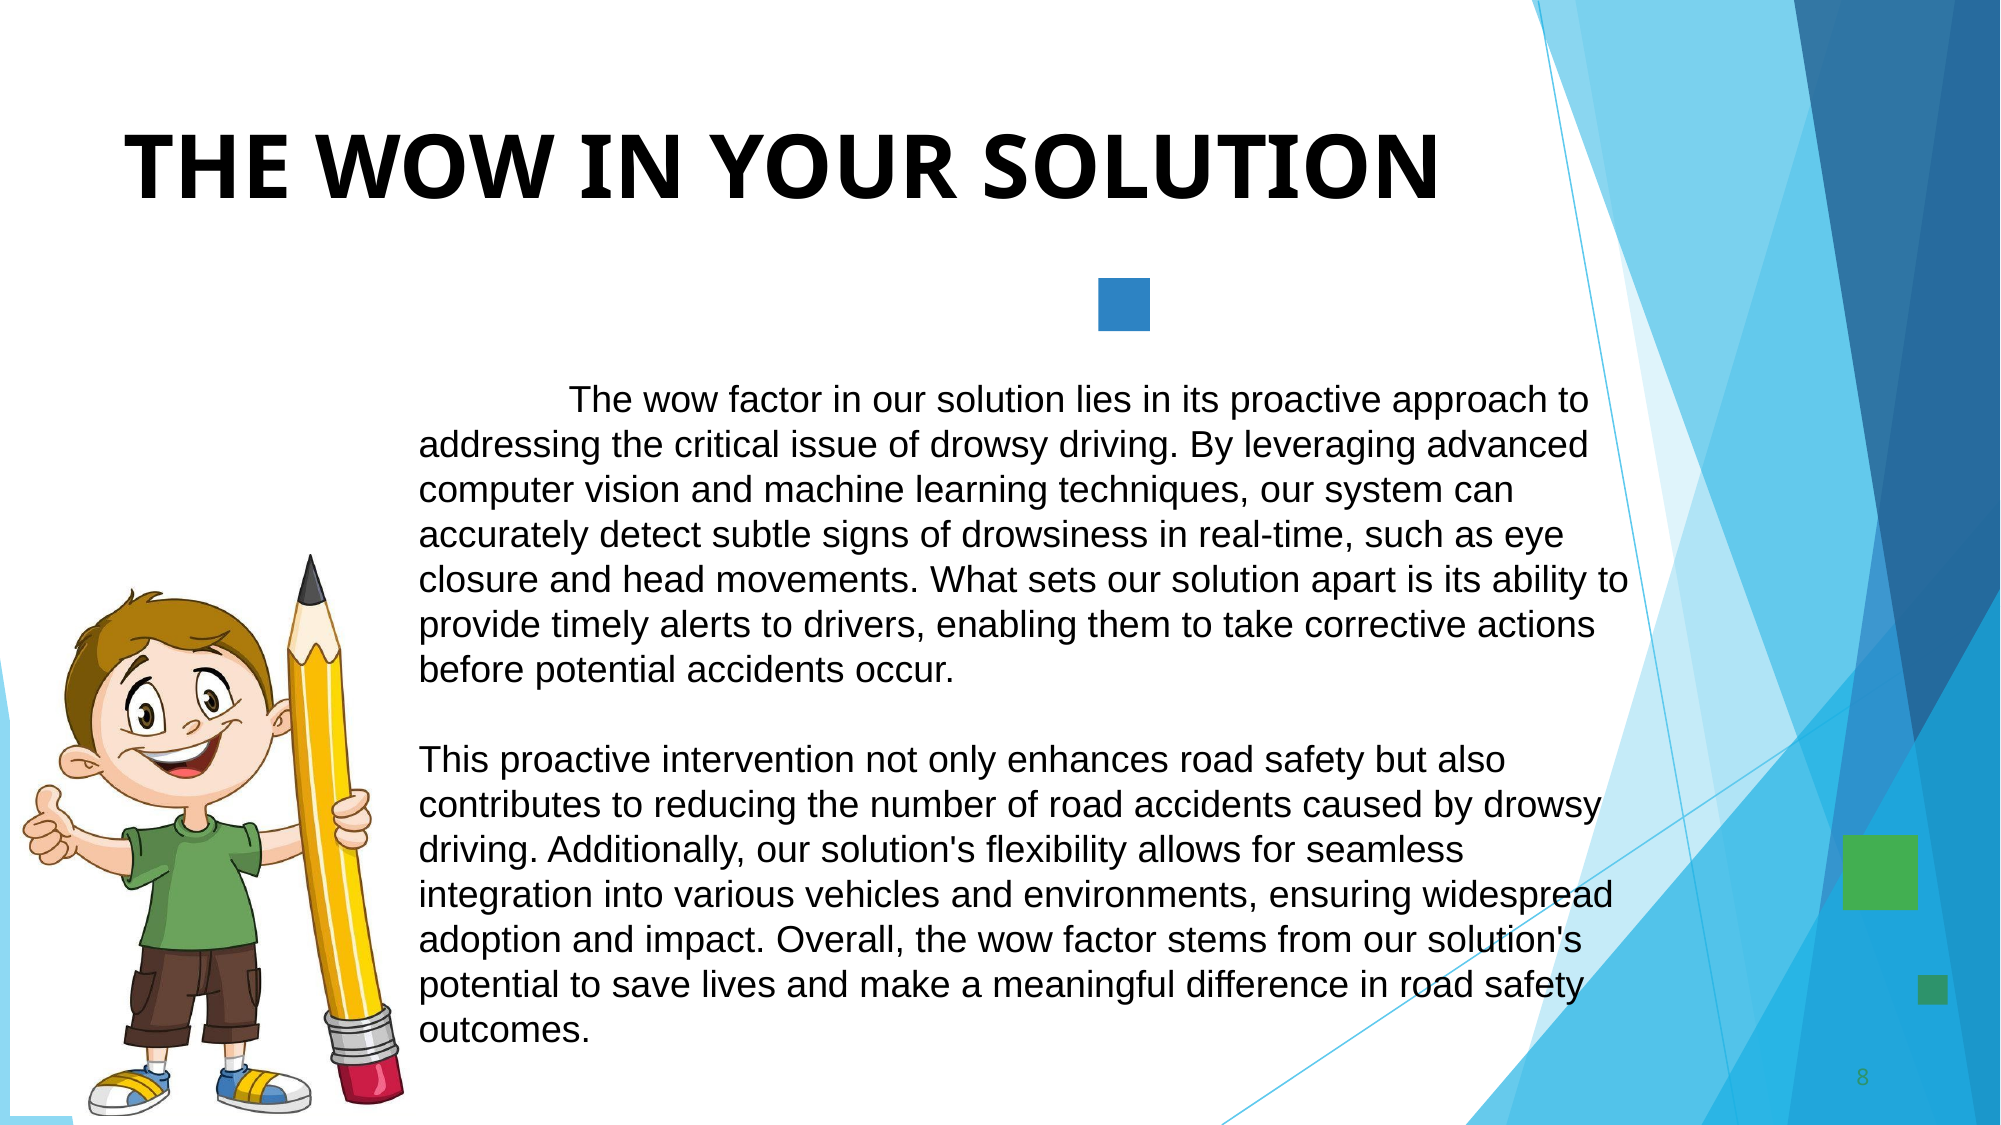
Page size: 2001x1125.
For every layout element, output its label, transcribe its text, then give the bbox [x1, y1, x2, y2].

text_box The wow factor in our solution lies in its proactive approach to addressing the critical issue of drowsy driving. By leveraging advanced computer vision and machine learning techniques, our system can accurately detect subtle signs of drowsiness in real-time, such as eye closure and head movements. What sets our solution apart is its ability to provide timely alerts to drivers, enabling them to take corrective actions before potential accidents occur. This proactive intervention not only enhances road safety but also contributes to reducing the number of road accidents caused by drowsy driving. Additionally, our solution's flexibility allows for seamless integration into various vehicles and environments, ensuring widespread adoption and impact. Overall, the wow factor stems from our solution's potential to save lives and make a meaningful difference in road safety outcomes. [403, 322, 1650, 1102]
title THE WOW IN YOUR SOLUTION [91, 63, 1694, 323]
picture [10, 554, 416, 1116]
text_box [1842, 835, 1918, 911]
slide_number 8 [1849, 1061, 1890, 1125]
text_box [1917, 975, 1948, 1005]
